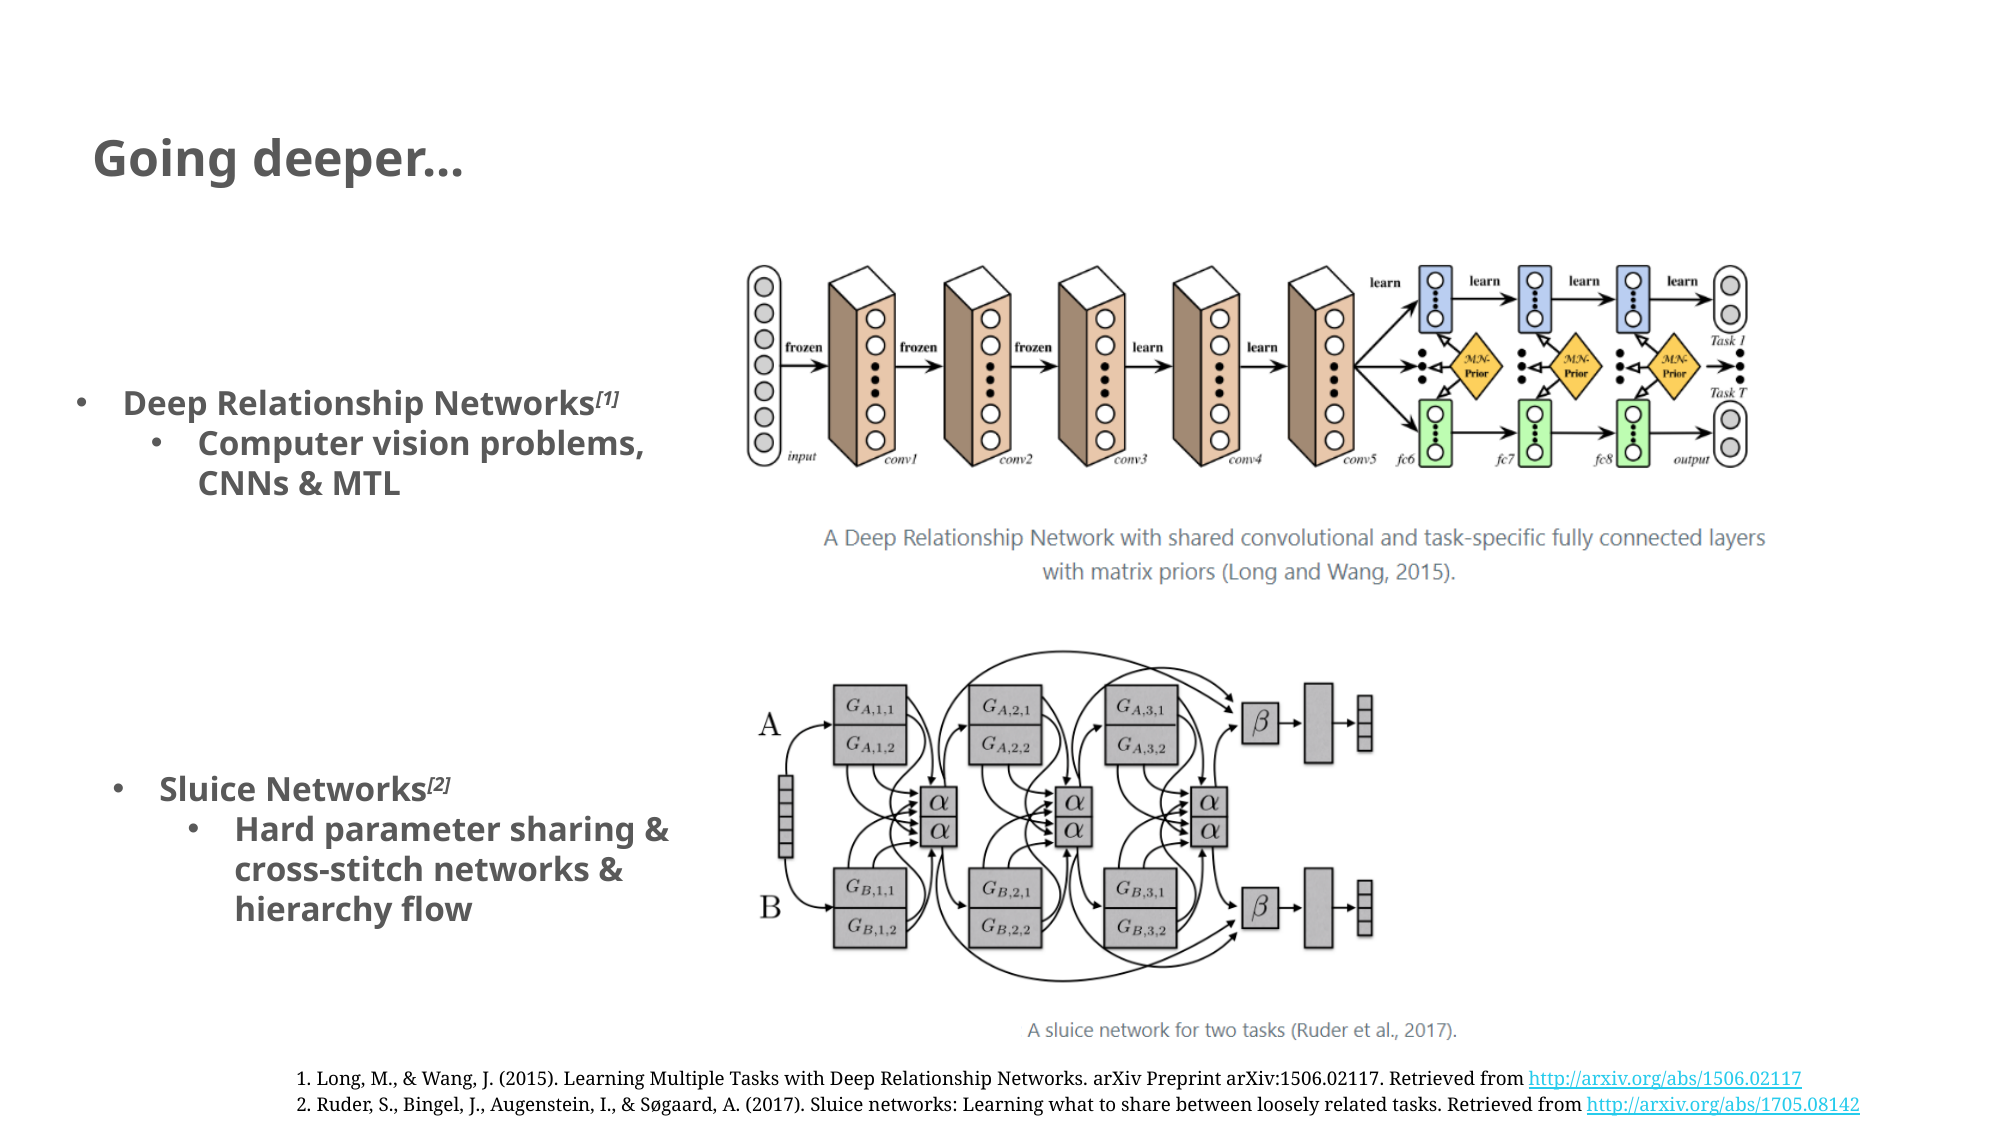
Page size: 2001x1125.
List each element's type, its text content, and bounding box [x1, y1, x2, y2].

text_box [717, 622, 1502, 1071]
text_box 1. Long, M., & Wang, J. (2015). Learning Multiple Tasks with Deep Relationship Networks. arXiv Preprint arXiv:1506.02117. Retrieved from http://arxiv.org/abs/1506.02117 2. Ruder, S., Bingel, J., Augenstein, I., & Søgaard, A. (2017). Sluice networks: Learning what to share between loosely related tasks. Retrieved from http://arxiv.org/abs/1705.08142 [281, 1059, 1920, 1125]
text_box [670, 202, 1920, 616]
text_box Deep Relationship Networks[1] Computer vision problems, CNNs & MTL [61, 375, 665, 510]
text_box Going deeper... [77, 119, 1250, 194]
text_box Sluice Networks[2] Hard parameter sharing & cross-stitch networks & hierarchy flow [97, 760, 712, 936]
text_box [556, 280, 665, 497]
